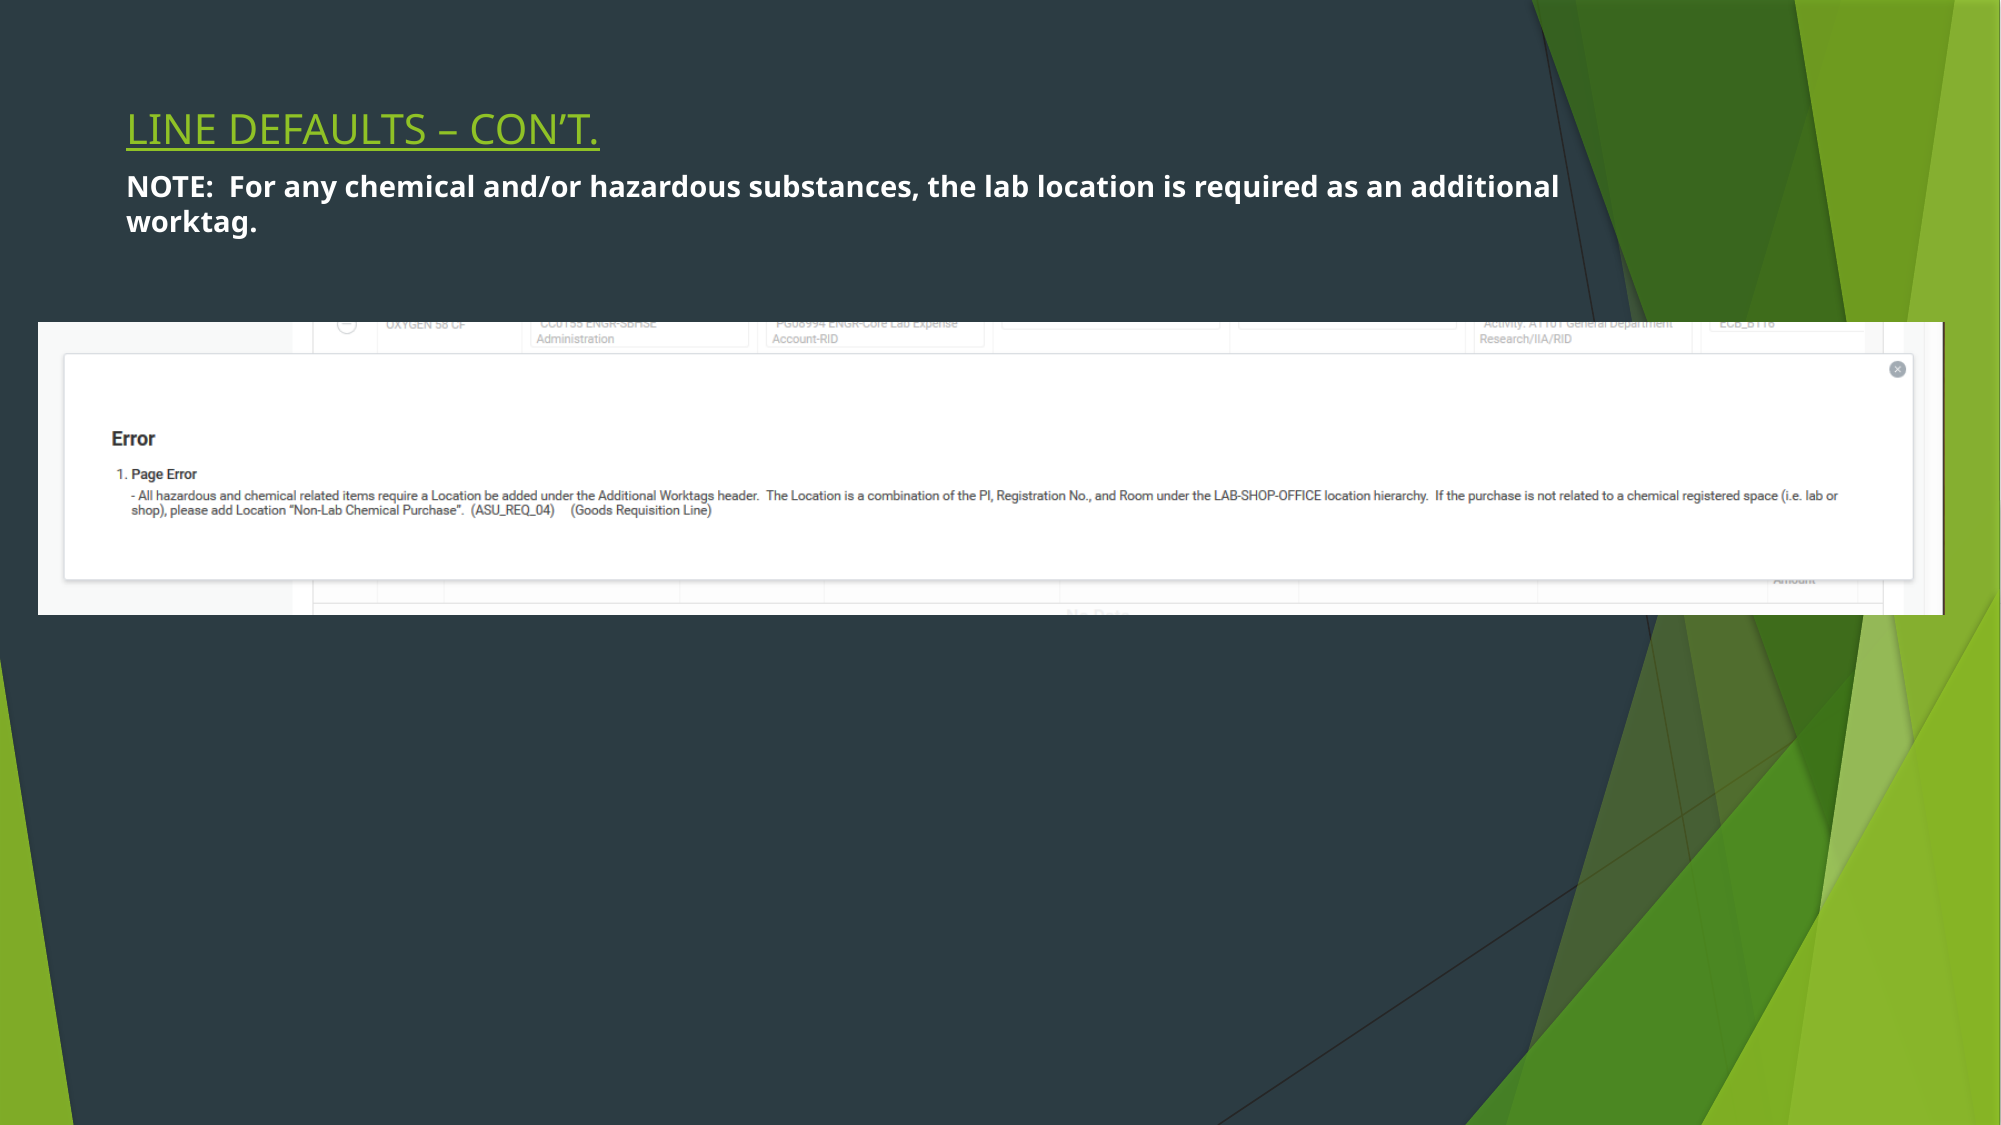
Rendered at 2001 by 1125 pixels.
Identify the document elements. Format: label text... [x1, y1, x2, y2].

list NOTE: For any chemical and/or hazardous substances, the lab location is required as an additional worktag. [111, 160, 1598, 295]
title LINE DEFAULTS – CON’T. [111, 84, 744, 160]
picture [37, 322, 1945, 616]
